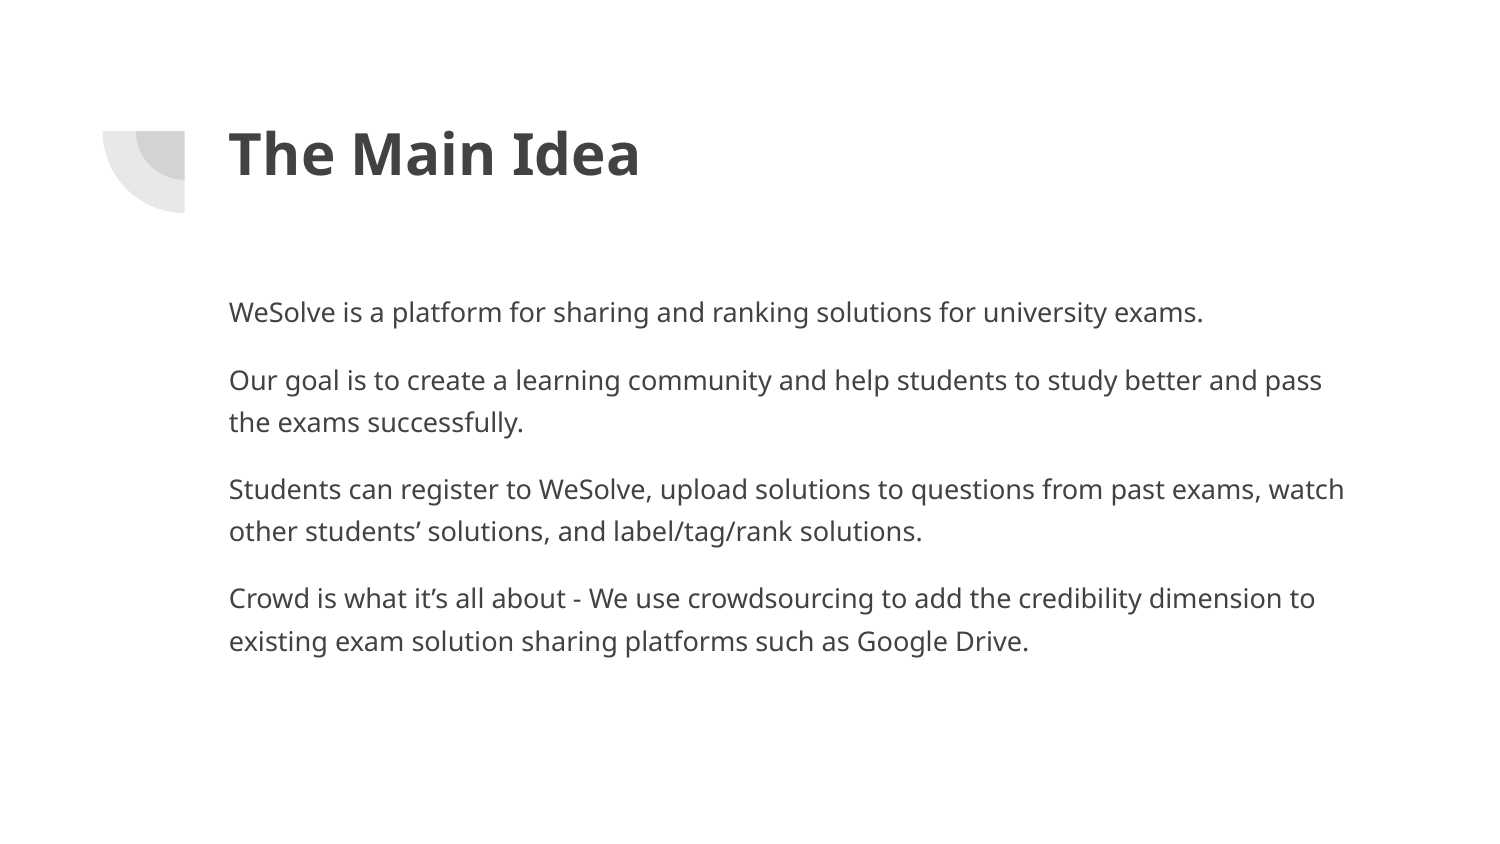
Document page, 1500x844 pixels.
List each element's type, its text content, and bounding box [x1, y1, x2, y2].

list WeSolve is a platform for sharing and ranking solutions for university exams. Our goal is to create a learning community and help students to study better and pass the exams successfully. Students can register to WeSolve, upload solutions to questions from past exams, watch other students’ solutions, and label/tag/rank solutions. Crowd is what it’s all about - We use crowdsourcing to add the credibility dimension to existing exam solution sharing platforms such as Google Drive. [213, 273, 1368, 691]
title The Main Idea [213, 98, 1368, 263]
